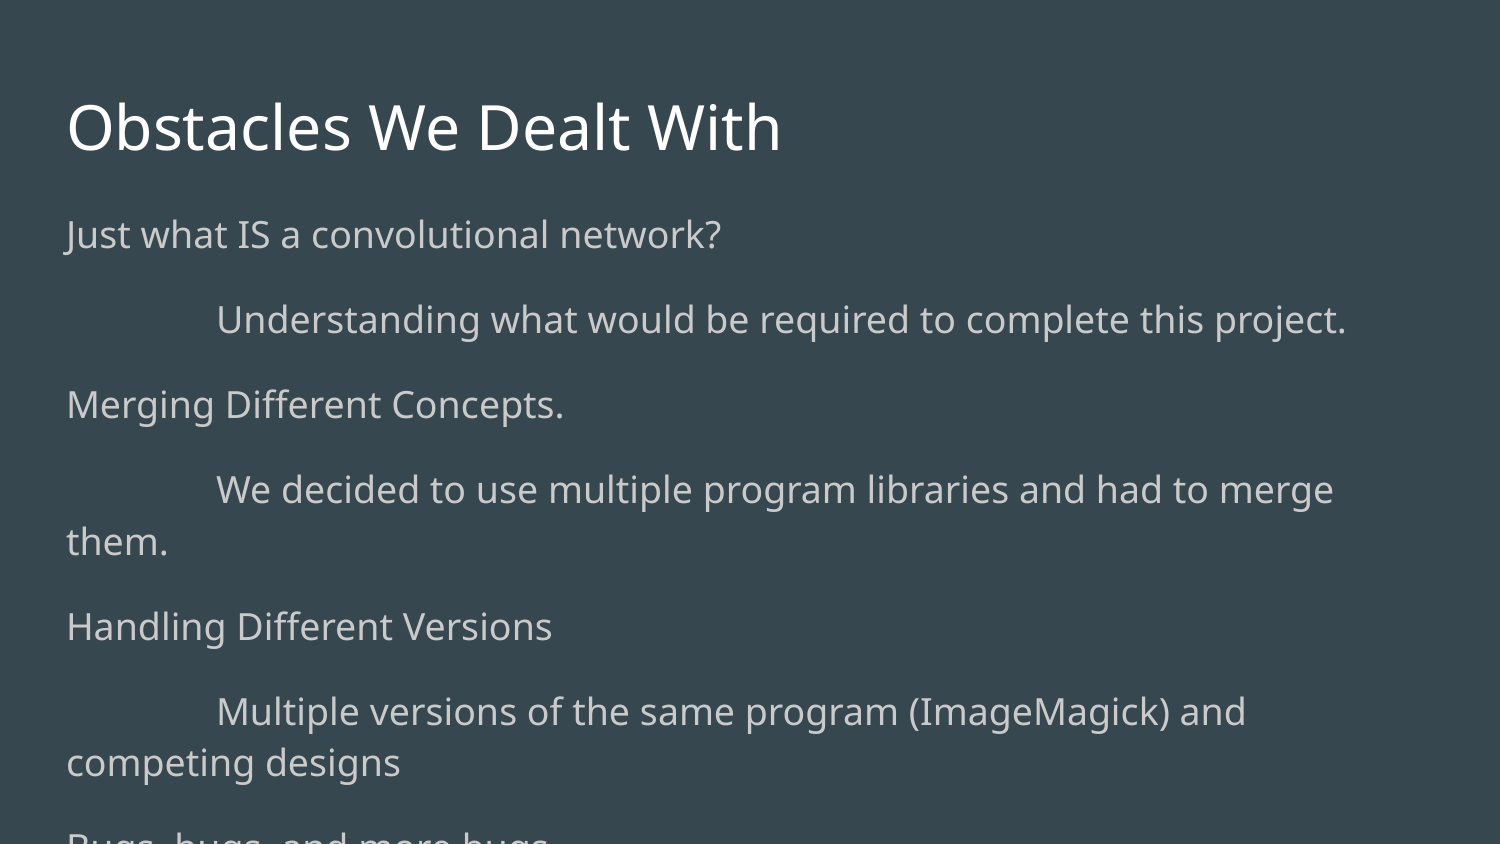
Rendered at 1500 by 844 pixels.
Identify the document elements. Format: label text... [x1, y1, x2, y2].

title Obstacles We Dealt With [51, 72, 1449, 167]
list Just what IS a convolutional network? Understanding what would be required to complete this project. Merging Different Concepts. We decided to use multiple program libraries and had to merge them. Handling Different Versions Multiple versions of the same program (ImageMagick) and competing designs Bugs, bugs, and more bugs. [51, 189, 1449, 750]
